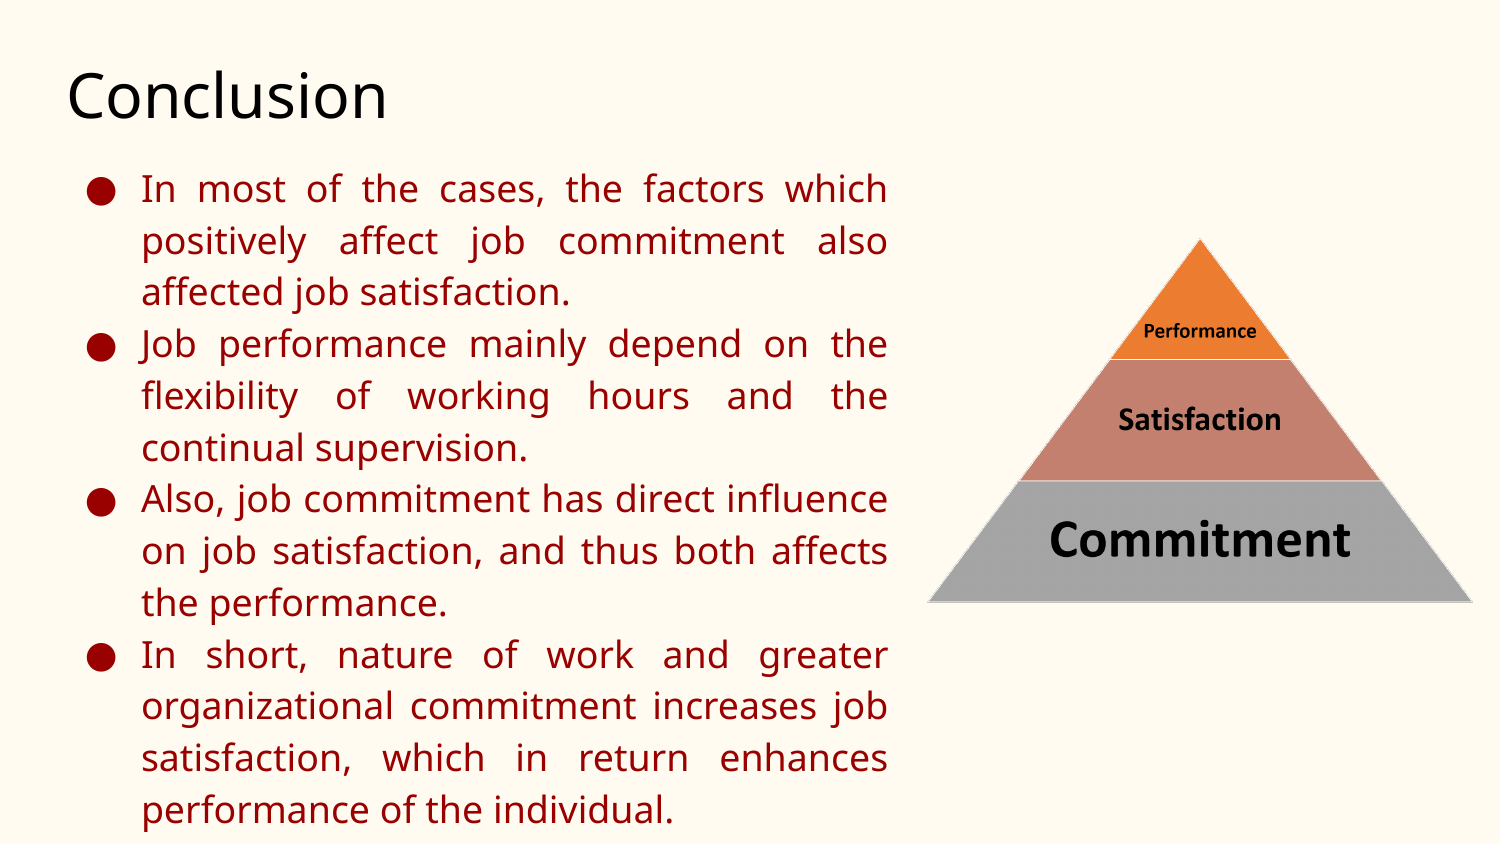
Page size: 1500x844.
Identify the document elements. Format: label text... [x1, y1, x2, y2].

title Conclusion [51, 40, 1449, 142]
list In most of the cases, the factors which positively affect job commitment also affected job satisfaction. Job performance mainly depend on the flexibility of working hours and the continual supervision. Also, job commitment has direct influence on job satisfaction, and thus both affects the performance. In short, nature of work and greater organizational commitment increases job satisfaction, which in return enhances performance of the individual. [51, 143, 905, 701]
picture [927, 238, 1474, 606]
